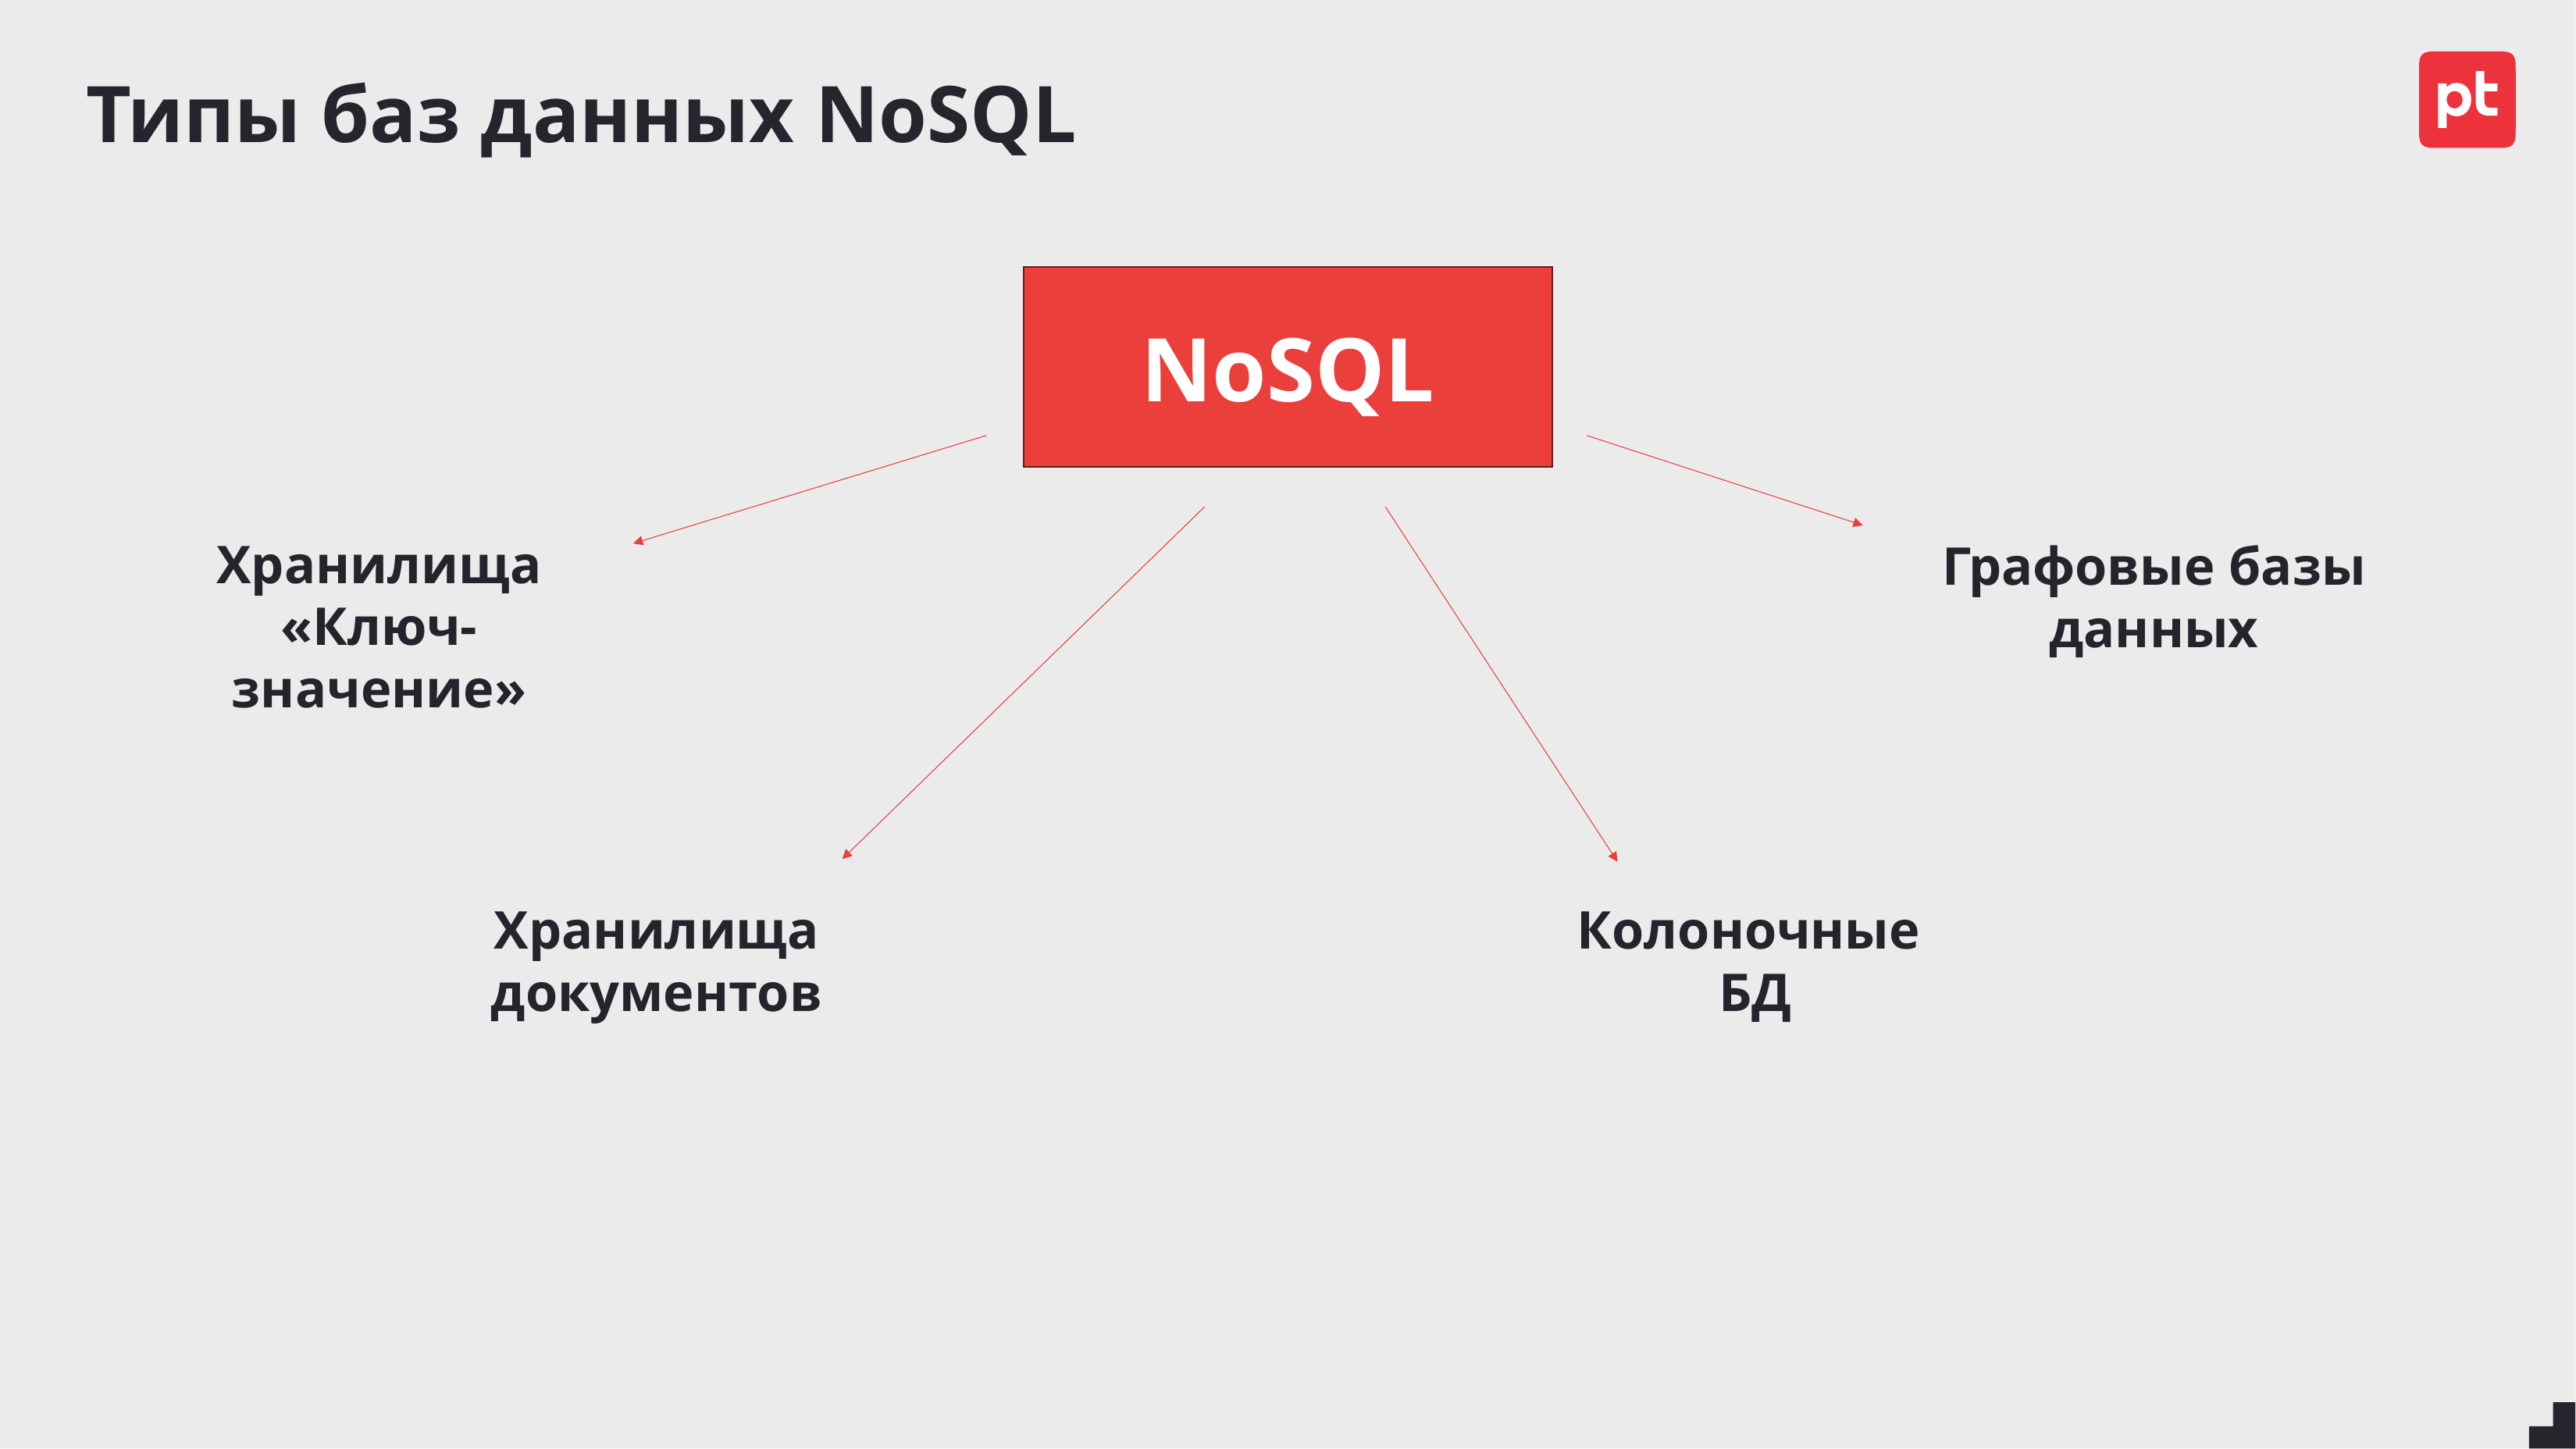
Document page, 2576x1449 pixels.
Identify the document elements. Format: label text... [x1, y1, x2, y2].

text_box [1586, 435, 1863, 525]
text_box Колоночные БД [1501, 890, 2010, 1027]
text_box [632, 435, 987, 544]
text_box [1385, 507, 1618, 862]
text_box Хранилища «Ключ-значение» [125, 525, 633, 724]
text_box Графовые базы данных [1900, 527, 2408, 664]
text_box NoSQL [1023, 266, 1553, 468]
title Типы баз данных NoSQL [74, 59, 2296, 173]
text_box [842, 507, 1205, 860]
text_box Хранилища документов [402, 890, 911, 1027]
